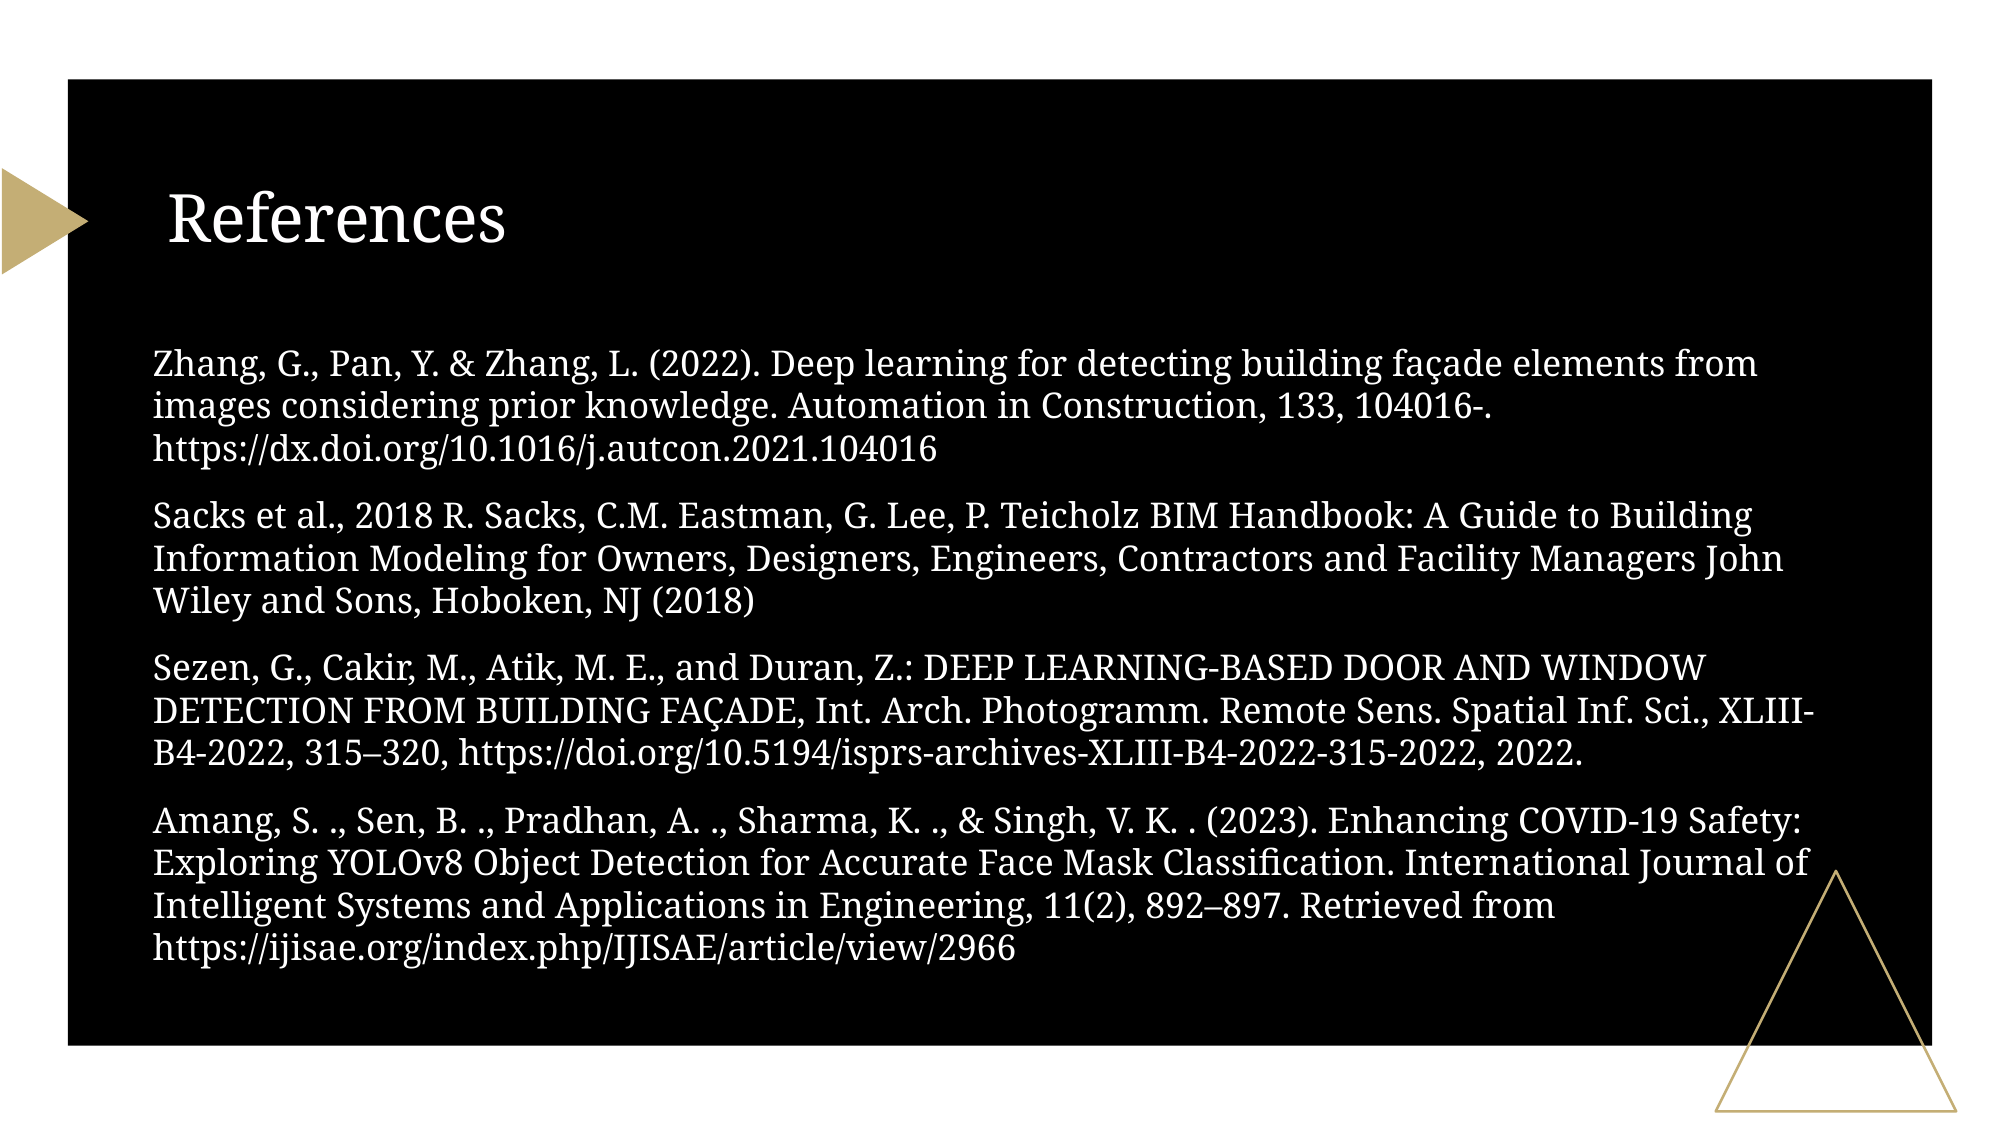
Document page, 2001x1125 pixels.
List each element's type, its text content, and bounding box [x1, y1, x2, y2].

list Zhang, G., Pan, Y. & Zhang, L. (2022). Deep learning for detecting building façade elements from images considering prior knowledge. Automation in Construction, 133, 104016-. https://dx.doi.org/10.1016/j.autcon.2021.104016 Sacks et al., 2018 R. Sacks, C.M. Eastman, G. Lee, P. Teicholz BIM Handbook: A Guide to Building Information Modeling for Owners, Designers, Engineers, Contractors and Facility Managers John Wiley and Sons, Hoboken, NJ (2018) Sezen, G., Cakir, M., Atik, M. E., and Duran, Z.: DEEP LEARNING-BASED DOOR AND WINDOW DETECTION FROM BUILDING FAÇADE, Int. Arch. Photogramm. Remote Sens. Spatial Inf. Sci., XLIII-B4-2022, 315–320, https://doi.org/10.5194/isprs-archives-XLIII-B4-2022-315-2022, 2022. Amang, S. ., Sen, B. ., Pradhan, A. ., Sharma, K. ., & Singh, V. K. . (2023). Enhancing COVID-19 Safety: Exploring YOLOv8 Object Detection for Accurate Face Mask Classification. International Journal of Intelligent Systems and Applications in Engineering, 11(2), 892–897. Retrieved from https://ijisae.org/index.php/IJISAE/article/view/2966 [152, 333, 1868, 979]
title References [152, 146, 1868, 296]
